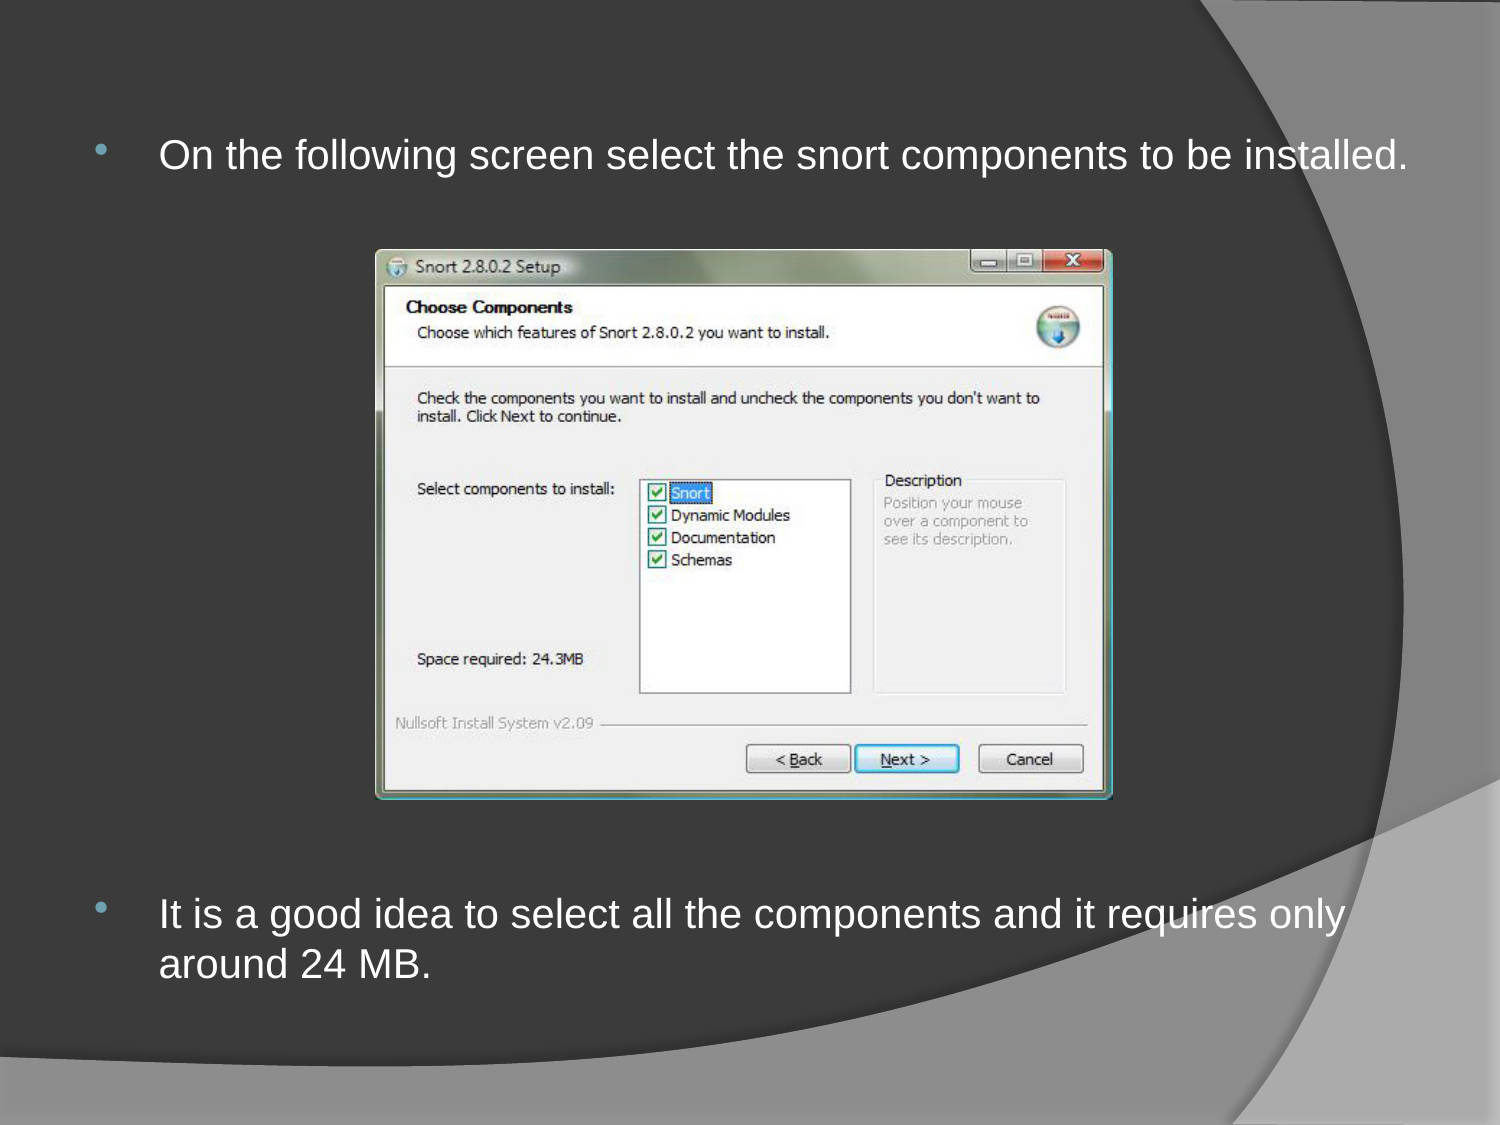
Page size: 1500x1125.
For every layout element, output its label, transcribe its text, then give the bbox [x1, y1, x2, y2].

text_box On the following screen select the snort components to be installed. It is a good idea to select all the components and it requires only around 24 MB. [75, 37, 1425, 1025]
picture [374, 249, 1113, 801]
